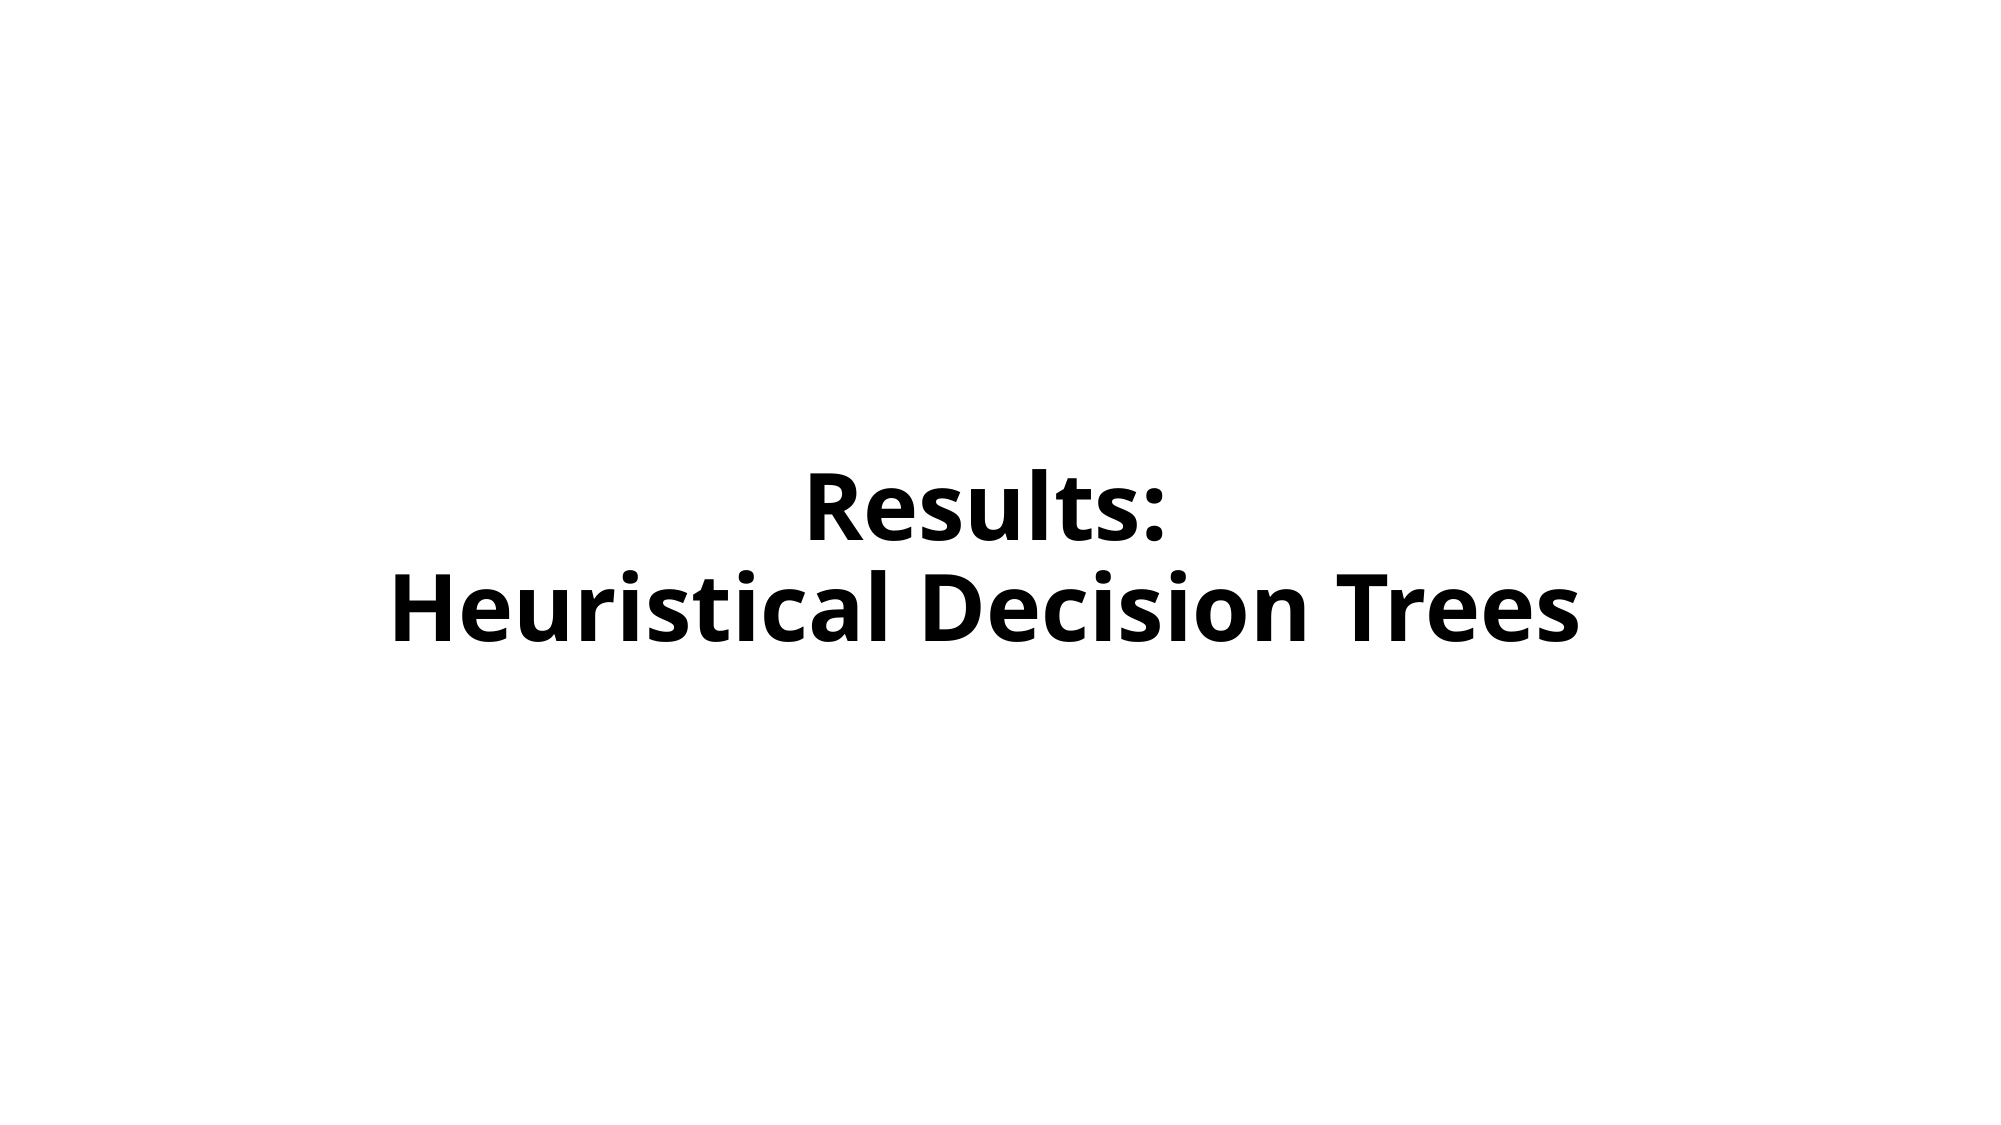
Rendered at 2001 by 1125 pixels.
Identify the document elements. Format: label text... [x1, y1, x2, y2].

title Results: Heuristical Decision Trees [122, 452, 1848, 670]
